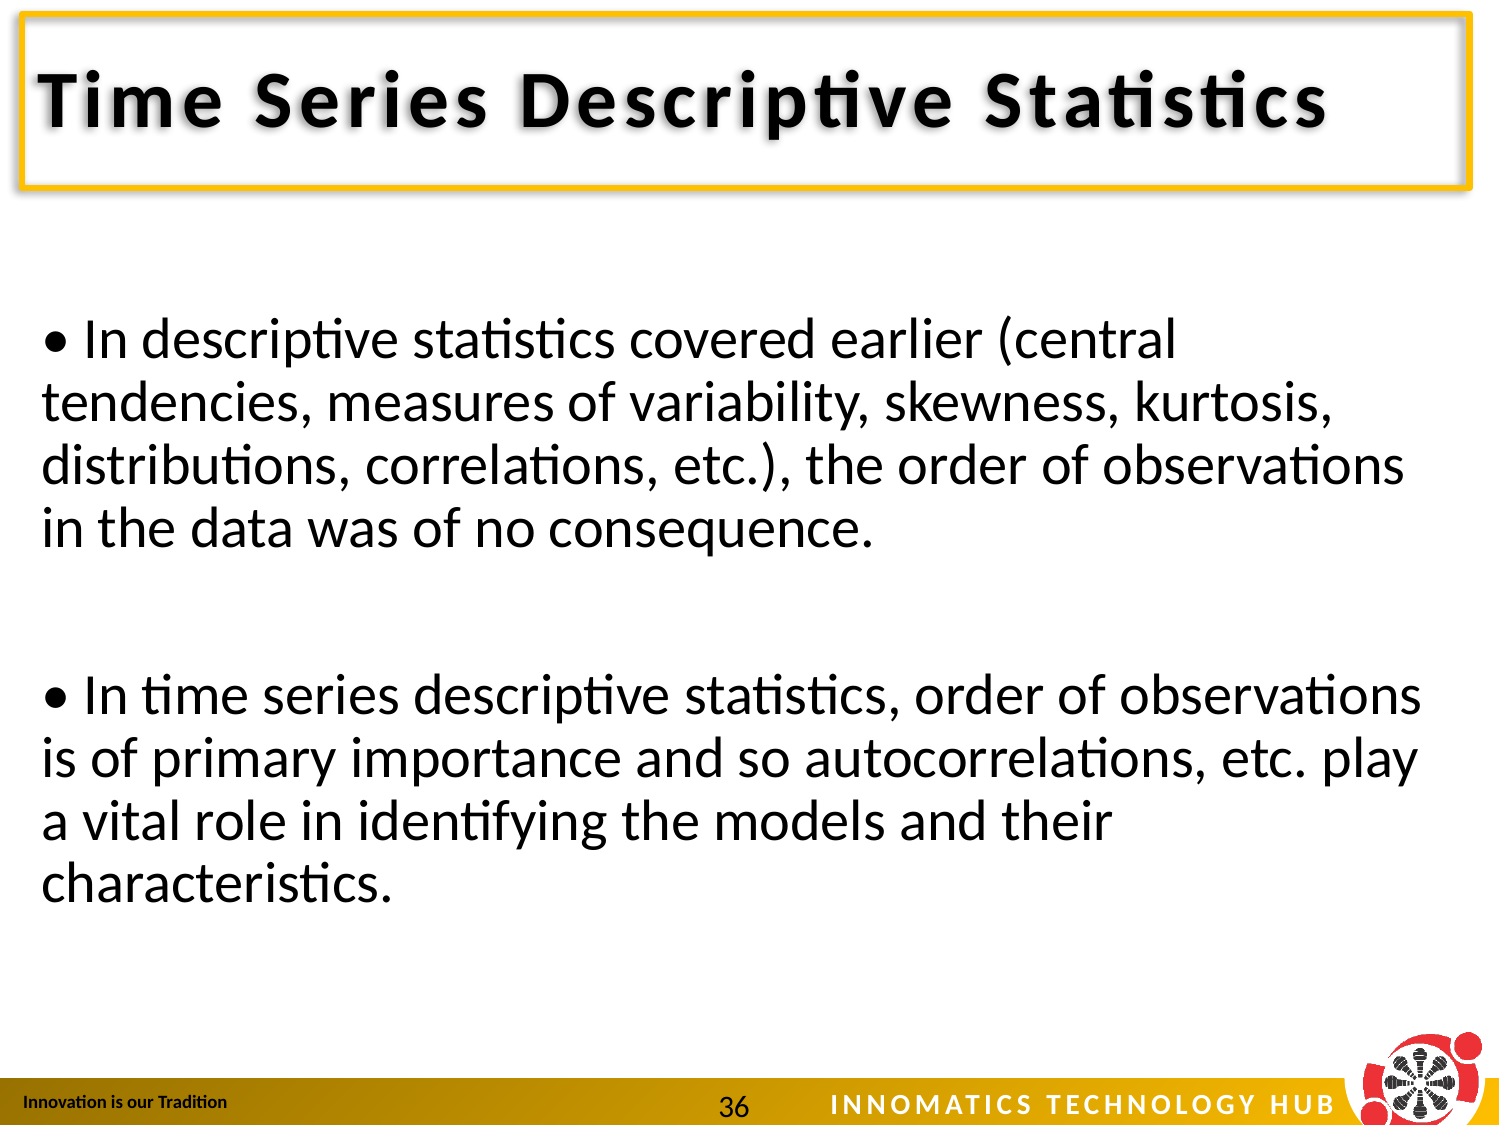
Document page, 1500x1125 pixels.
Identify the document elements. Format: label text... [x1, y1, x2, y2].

list • In descriptive statistics covered earlier (central tendencies, measures of variability, skewness, kurtosis, distributions, correlations, etc.), the order of observations in the data was of no consequence. • In time series descriptive statistics, order of observations is of primary importance and so autocorrelations, etc. play a vital role in identifying the models and their characteristics. [26, 210, 1470, 1021]
title Time Series Descriptive Statistics [19, 11, 1473, 191]
picture [1360, 1032, 1484, 1125]
